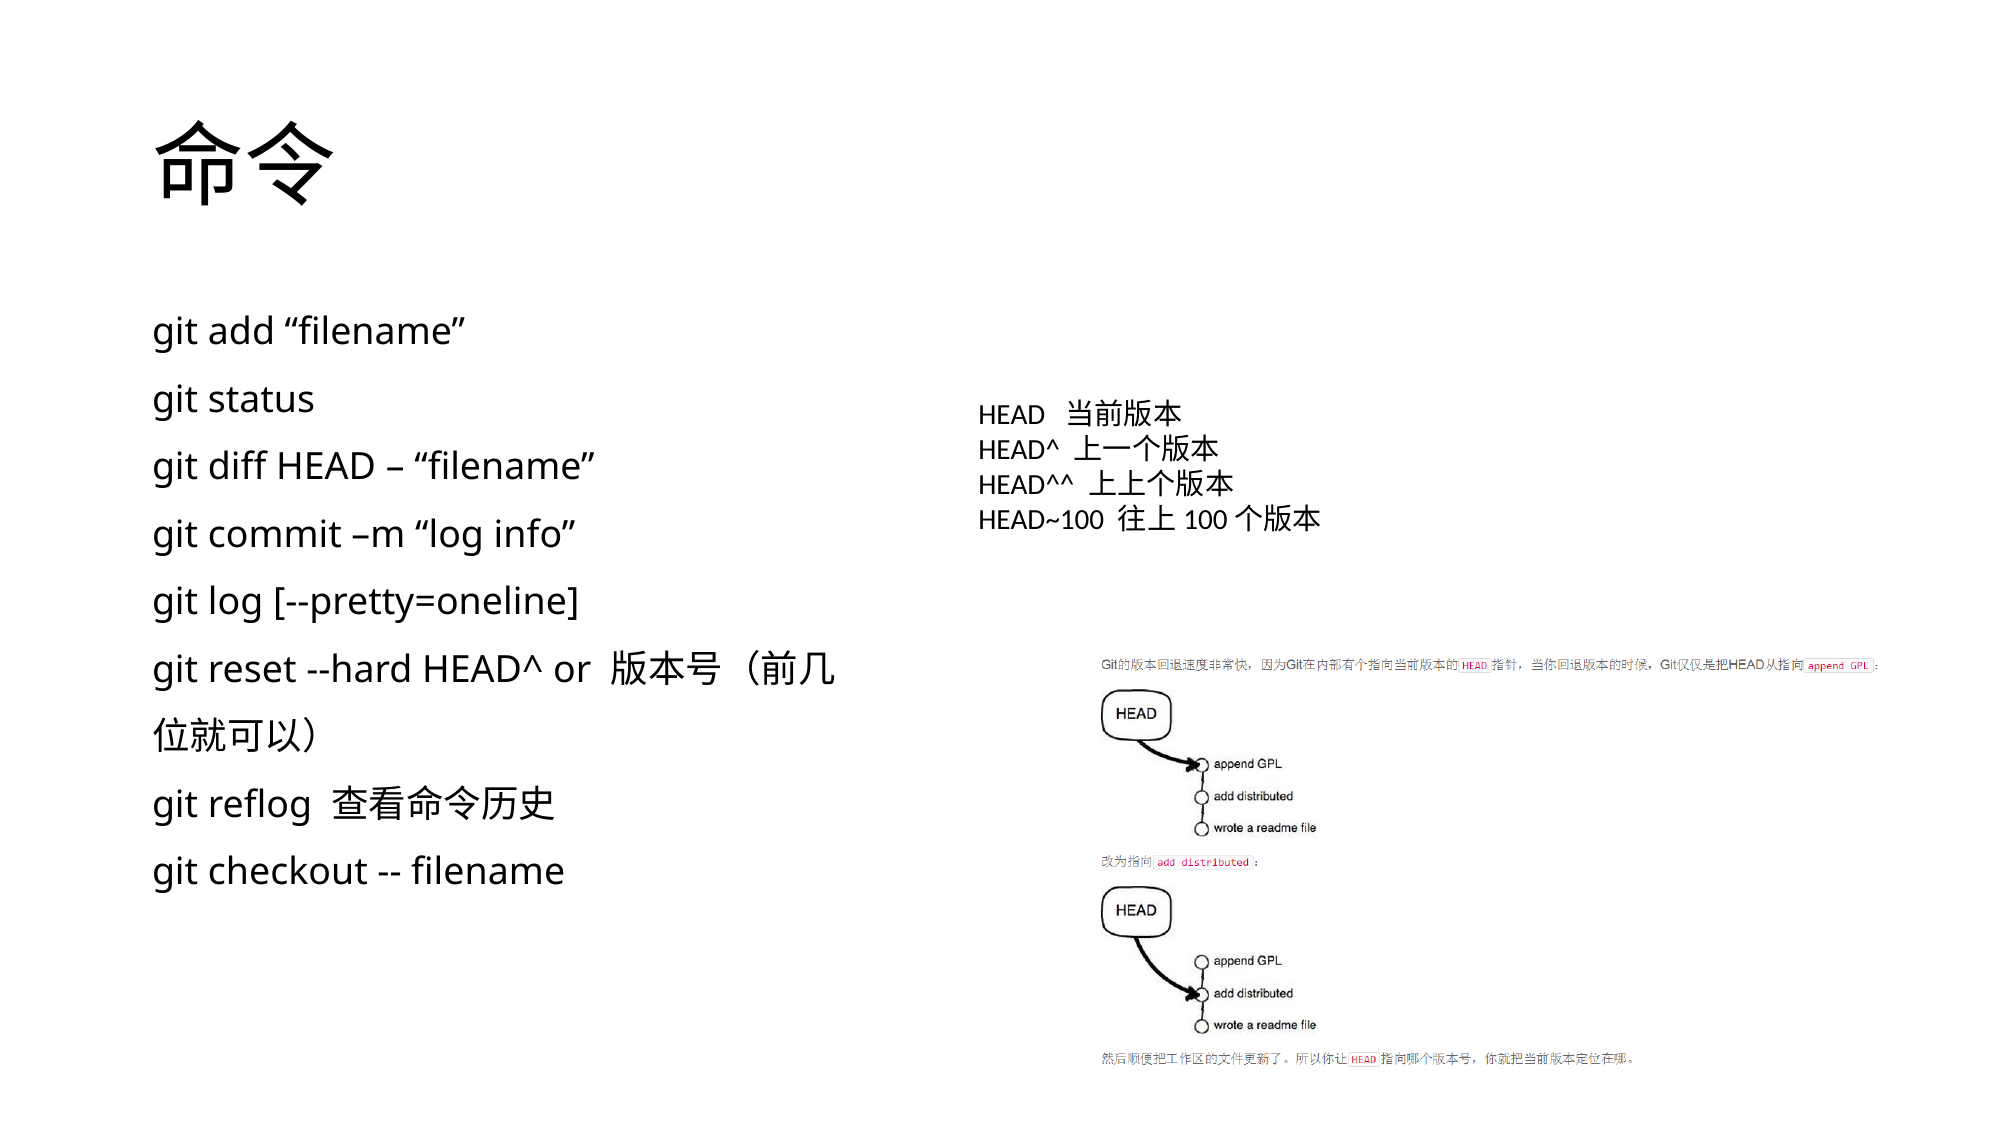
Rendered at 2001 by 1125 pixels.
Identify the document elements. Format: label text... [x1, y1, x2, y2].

text_box git add “filename” git status git diff HEAD – “filename” git commit –m “log info” git log [--pretty=oneline] git reset --hard HEAD^ or 版本号（前几位就可以） git reflog 查看命令历史 git checkout -- filename [137, 277, 865, 900]
title 命令 [137, 59, 1863, 278]
text_box HEAD 当前版本 HEAD^ 上一个版本 HEAD^^ 上上个版本 HEAD~100 往上100个版本 [963, 387, 1377, 543]
picture [1068, 648, 1900, 1074]
